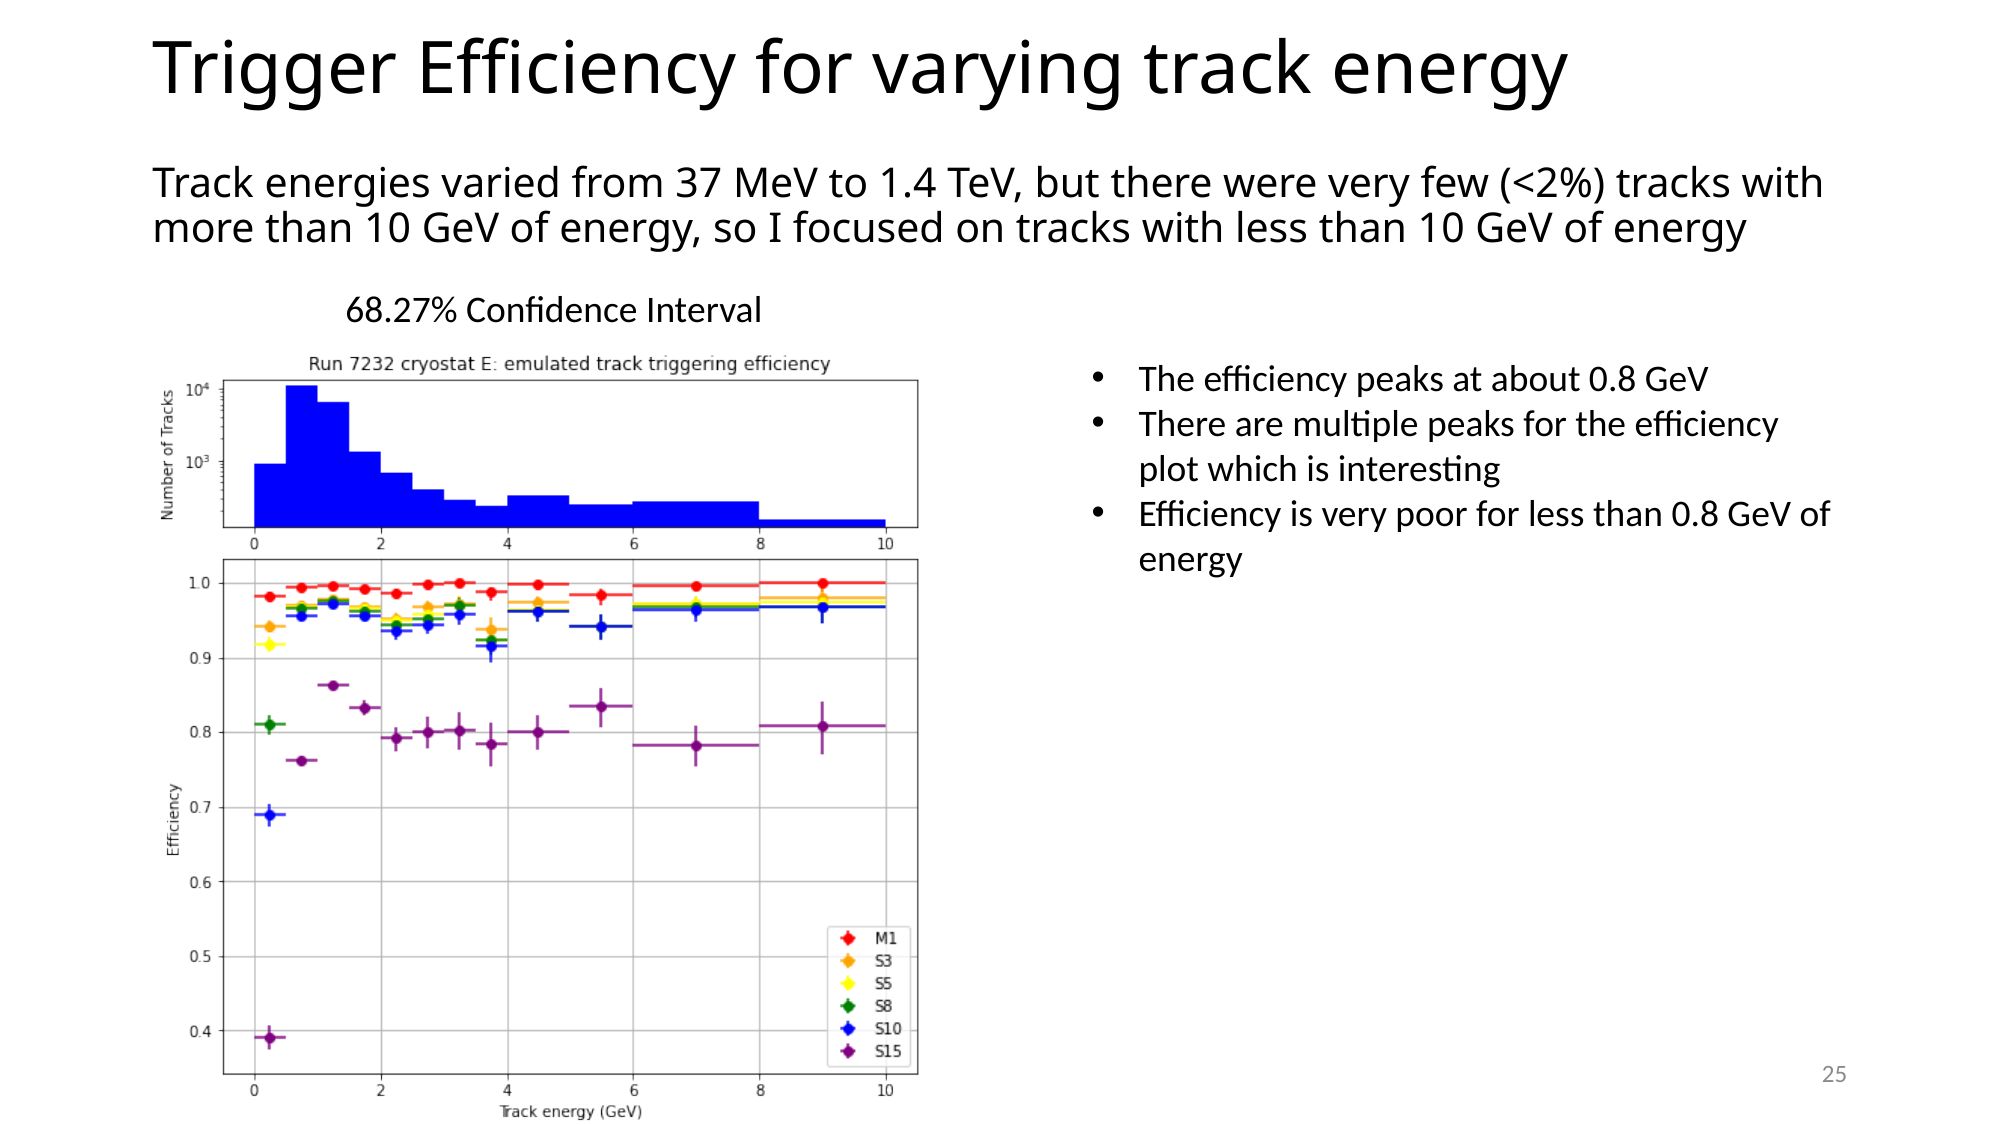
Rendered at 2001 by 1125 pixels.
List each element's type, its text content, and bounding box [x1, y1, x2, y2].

text_box Trigger Efficiency for varying track energy [137, 0, 1863, 136]
text_box Track energies varied from 37 MeV to 1.4 TeV, but there were very few (<2%) tracks with more than 10 GeV of energy, so I focused on tracks with less than 10 GeV of energy [137, 136, 1863, 278]
slide_number 25 [1412, 1042, 1863, 1103]
picture [152, 345, 928, 1125]
text_box 68.27% Confidence Interval [330, 277, 778, 337]
text_box The efficiency peaks at about 0.8 GeV There are multiple peaks for the efficiency plot which is interesting Efficiency is very poor for less than 0.8 GeV of energy [1076, 346, 1863, 587]
